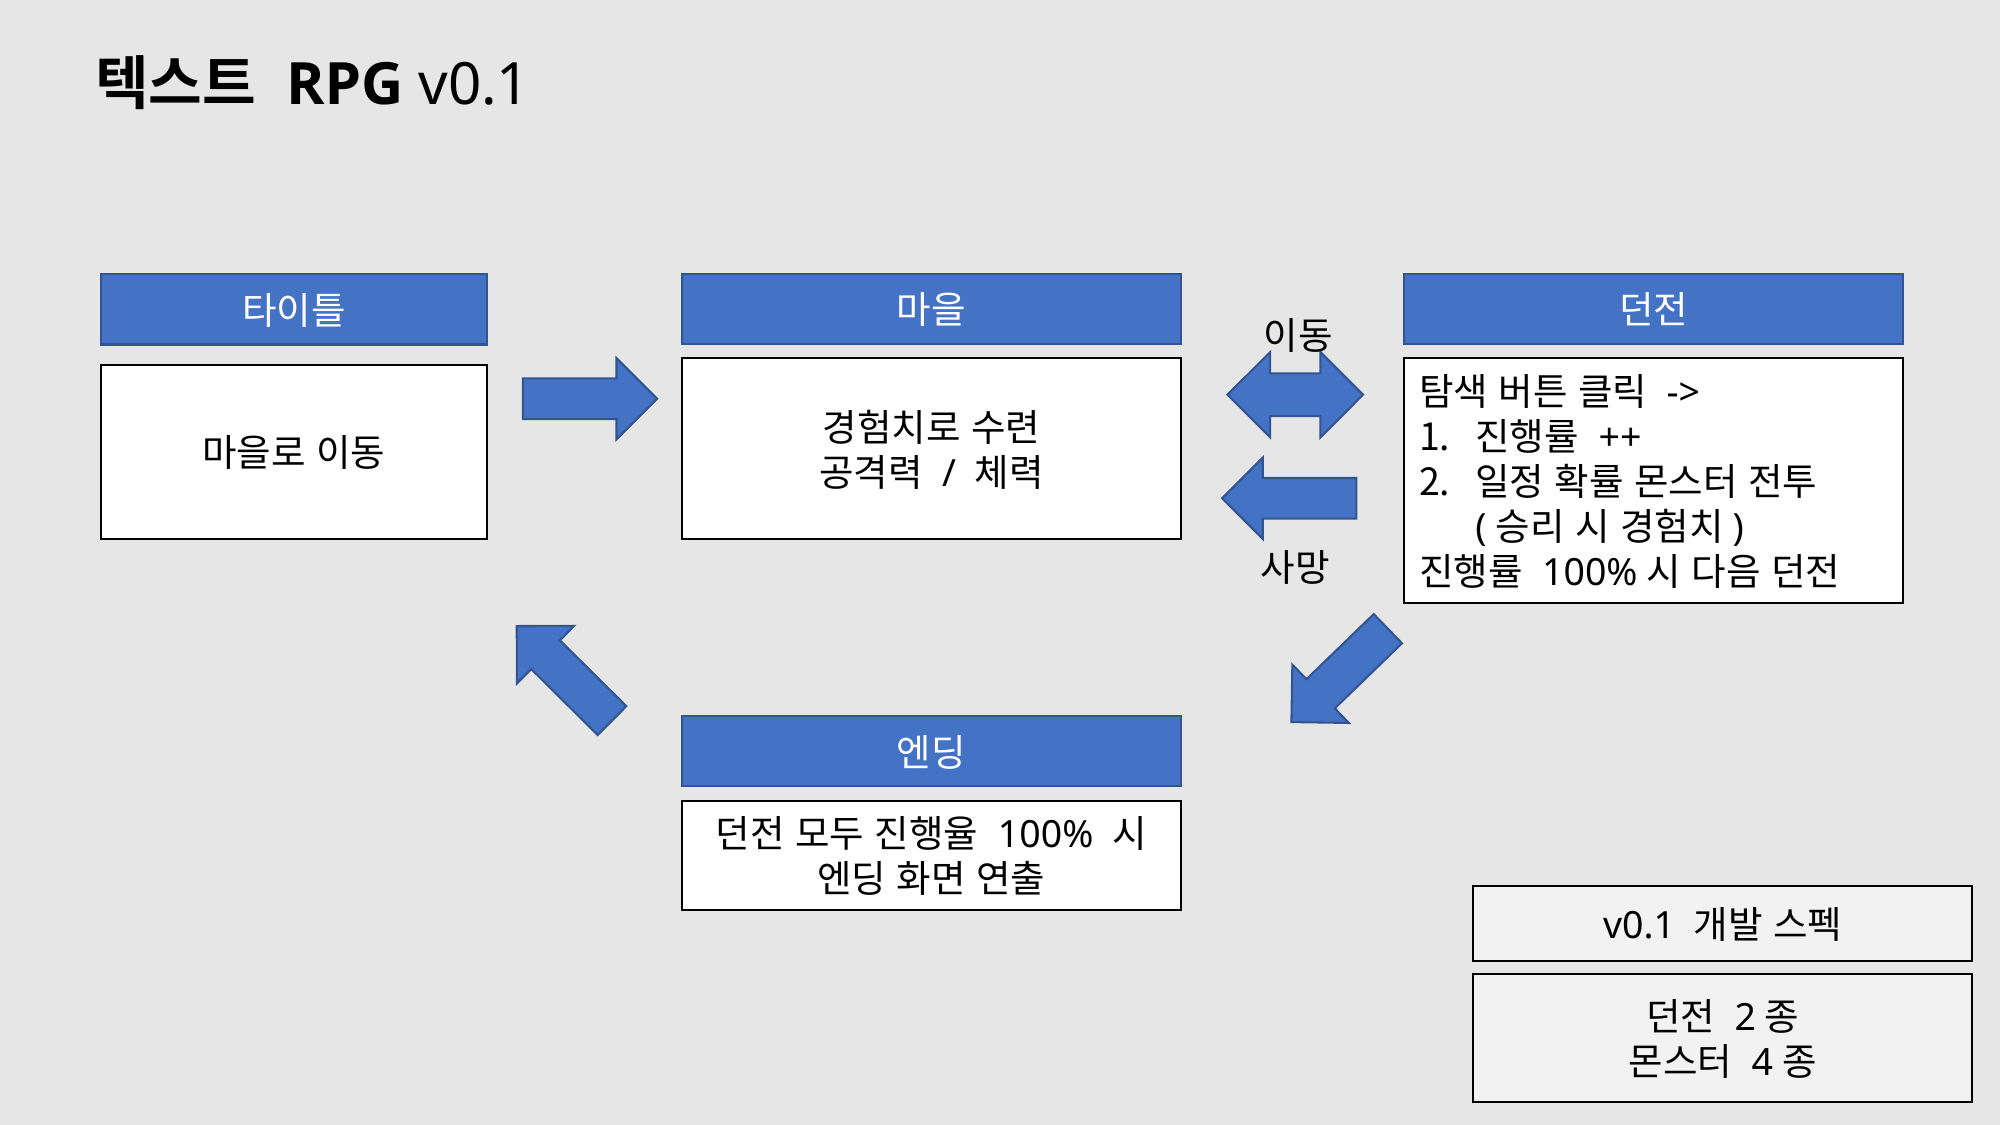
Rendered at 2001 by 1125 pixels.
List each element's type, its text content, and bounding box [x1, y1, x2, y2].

text_box [1290, 612, 1404, 725]
text_box 텍스트 RPG v0.1 [80, 39, 545, 124]
text_box 이동 [1205, 303, 1392, 366]
text_box 던전 2종 몬스터 4종 [1472, 973, 1973, 1103]
text_box 마을 [681, 273, 1182, 345]
text_box [1220, 455, 1358, 536]
text_box 마을로 이동 [100, 364, 488, 540]
text_box [515, 624, 628, 737]
text_box 경험치로 수련 공격력 / 체력 [681, 357, 1182, 540]
text_box 던전 모두 진행율 100% 시 엔딩 화면 연출 [681, 800, 1182, 911]
text_box [521, 355, 659, 442]
text_box 엔딩 [681, 715, 1182, 787]
text_box [1225, 366, 1365, 440]
text_box 사망 [1202, 536, 1389, 598]
text_box 탐색 버튼 클릭 -> 진행률 ++ 일정 확률 몬스터 전투 (승리 시 경험치) 진행률 100%시 다음 던전 [1403, 357, 1904, 604]
text_box 던전 [1403, 273, 1904, 345]
text_box v0.1 개발 스펙 [1472, 885, 1973, 962]
text_box 타이틀 [100, 273, 488, 346]
